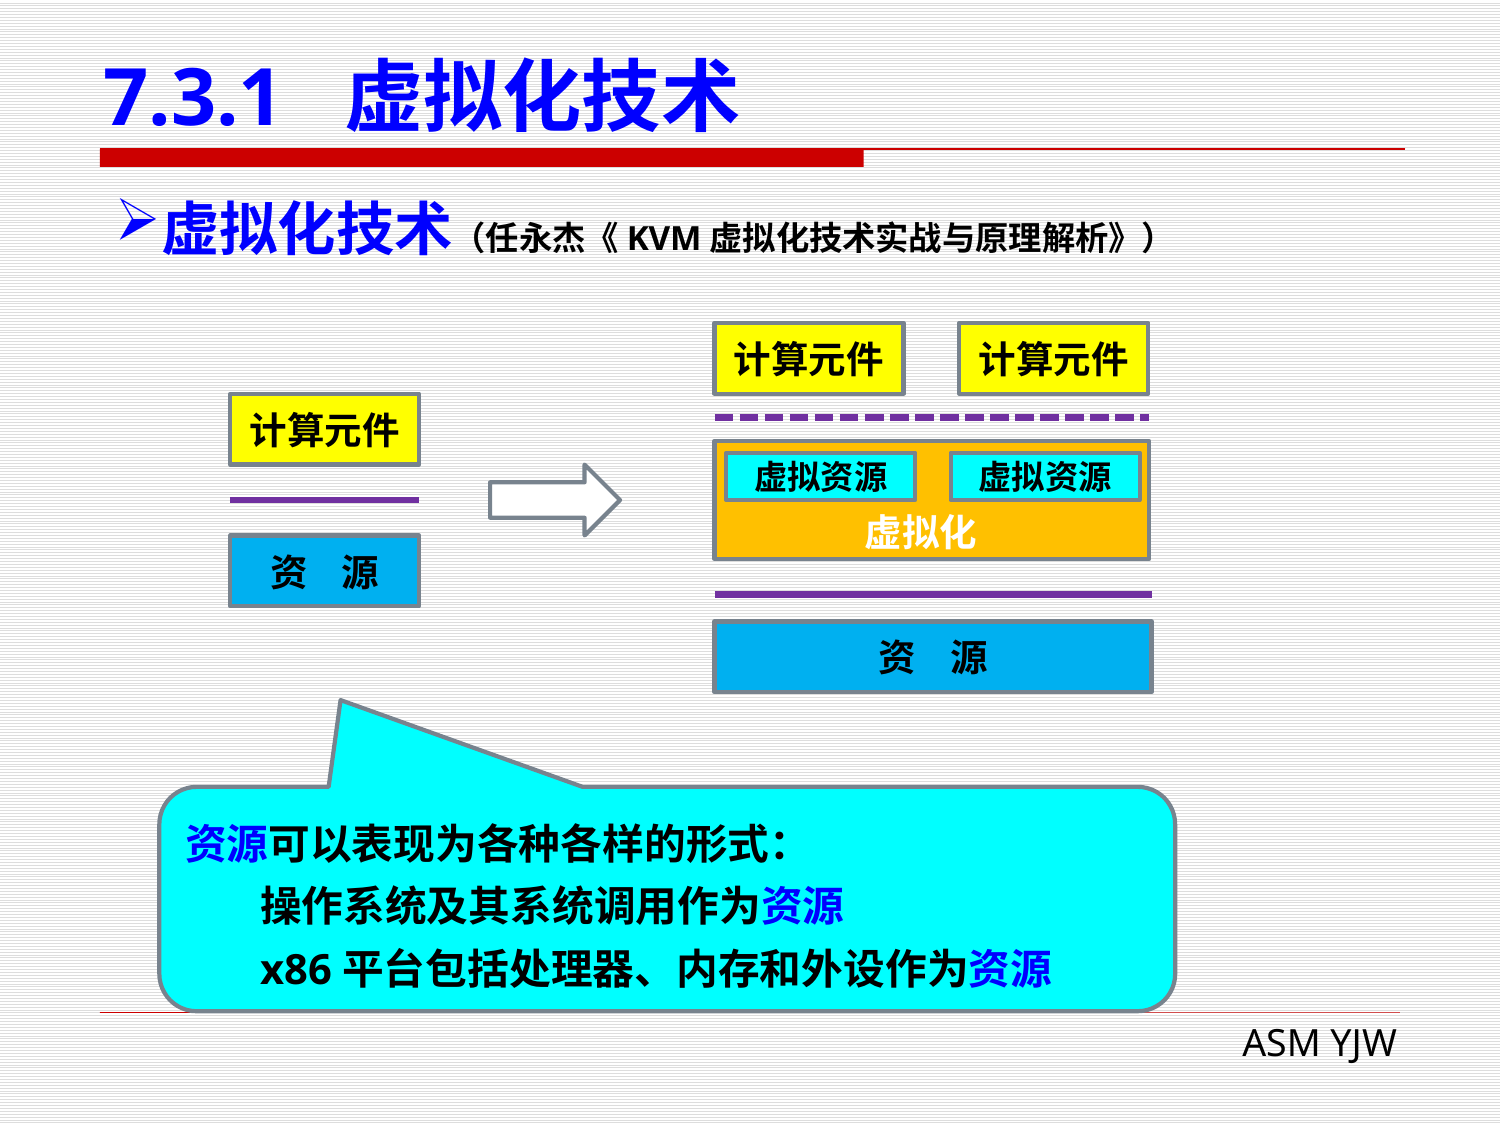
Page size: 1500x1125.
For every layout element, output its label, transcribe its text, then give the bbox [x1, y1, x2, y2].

text_box 资源可以表现为各种各样的形式： 操作系统及其系统调用作为资源 x86平台包括处理器、内存和外设作为资源 [157, 701, 1178, 1014]
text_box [229, 322, 1152, 693]
title 7.3.1 虚拟化技术 [88, 42, 1448, 149]
text_box 虚拟化技术（任永杰《KVM虚拟化技术实战与原理解析》） [100, 184, 1400, 270]
text_box [100, 326, 225, 387]
text_box [1155, 326, 1400, 387]
